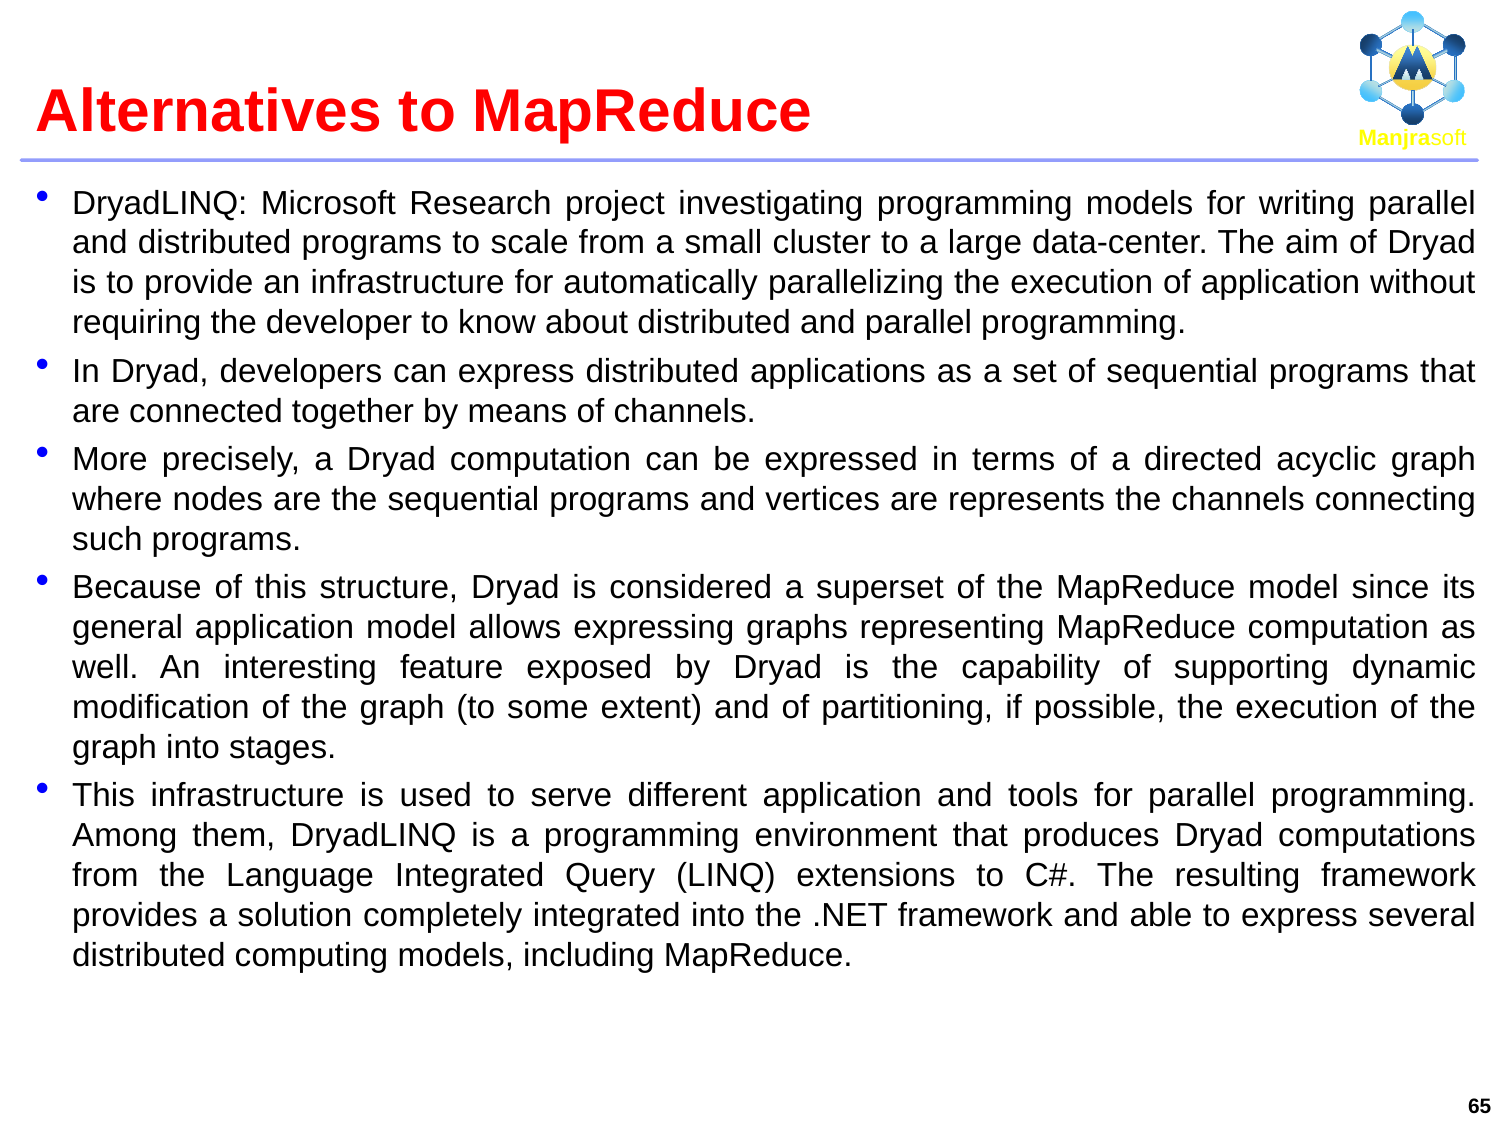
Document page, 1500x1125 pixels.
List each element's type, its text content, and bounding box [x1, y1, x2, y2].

slide_number 65 [1364, 1093, 1500, 1120]
list DryadLINQ: Microsoft Research project investigating programming models for writing parallel and distributed programs to scale from a small cluster to a large data-center. The aim of Dryad is to provide an infrastructure for automatically parallelizing the execution of application without requiring the developer to know about distributed and parallel programming. In Dryad, developers can express distributed applications as a set of sequential programs that are connected together by means of channels. More precisely, a Dryad computation can be expressed in terms of a directed acyclic graph where nodes are the sequential programs and vertices are represents the channels connecting such programs. Because of this structure, Dryad is considered a superset of the MapReduce model since its general application model allows expressing graphs representing MapReduce computation as well. An interesting feature exposed by Dryad is the capability of supporting dynamic modification of the graph (to some extent) and of partitioning, if possible, the execution of the graph into stages. This infrastructure is used to serve different application and tools for parallel programming. Among them, DryadLINQ is a programming environment that produces Dryad computations from the Language Integrated Query (LINQ) extensions to C#. The resulting framework provides a solution completely integrated into the .NET framework and able to express several distributed computing models, including MapReduce. [26, 176, 1479, 1092]
title Alternatives to MapReduce [26, 0, 1479, 145]
